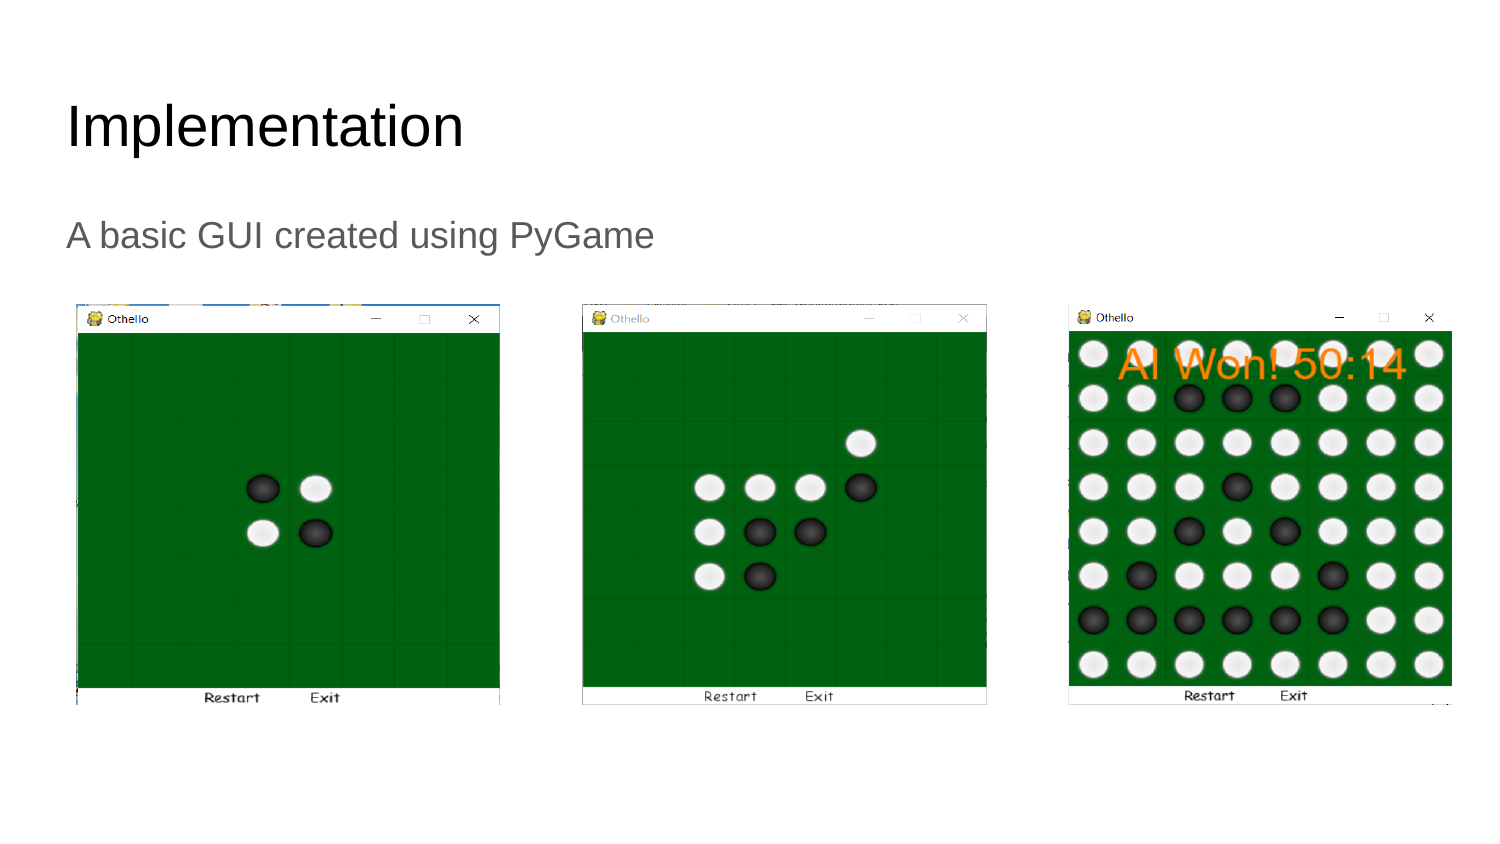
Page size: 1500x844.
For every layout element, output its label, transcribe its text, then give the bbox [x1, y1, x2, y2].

picture [1068, 303, 1452, 706]
picture [581, 303, 988, 706]
list A basic GUI created using PyGame [51, 189, 1449, 750]
title Implementation [51, 72, 1449, 167]
picture [76, 303, 501, 706]
